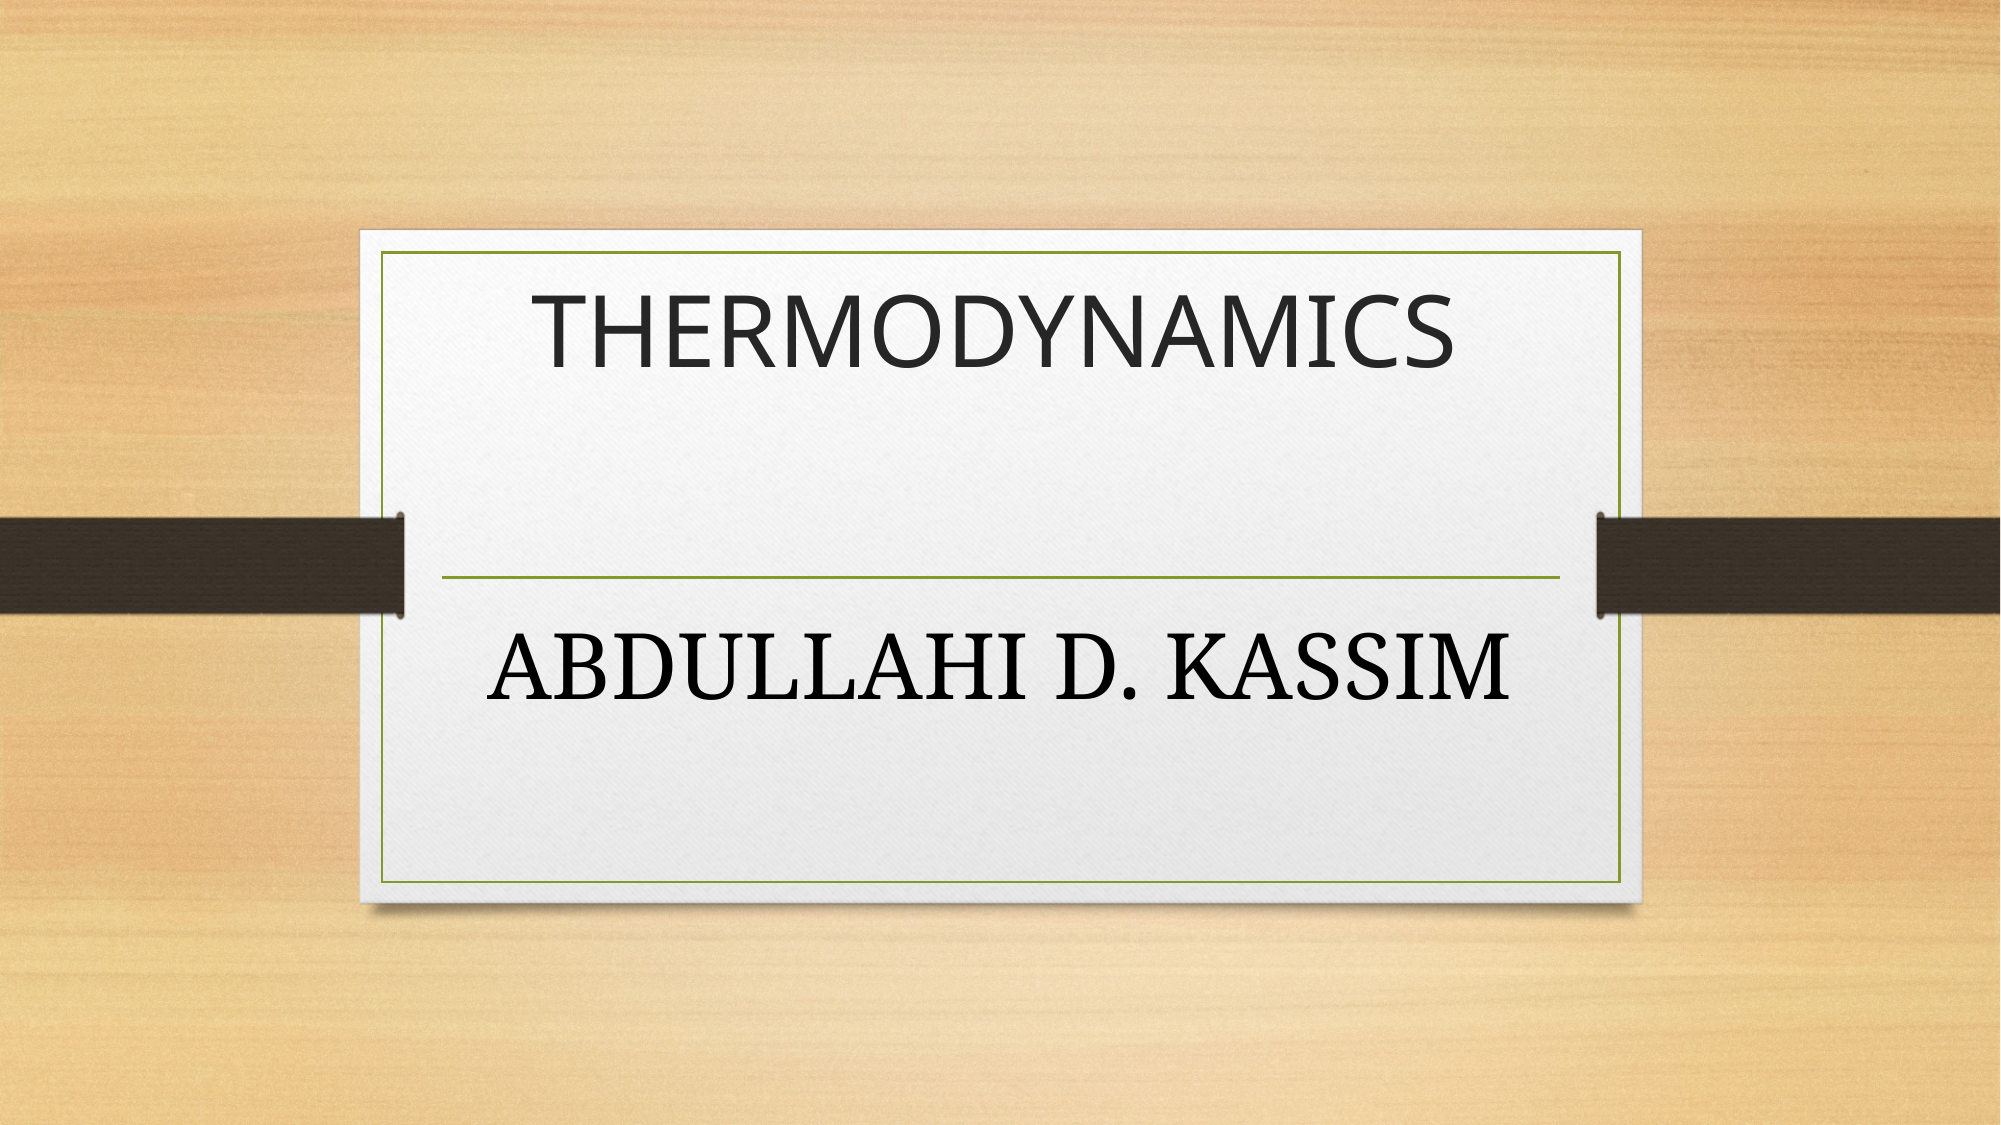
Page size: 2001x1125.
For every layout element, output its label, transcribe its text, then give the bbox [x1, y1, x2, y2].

subtitle ABDULLAHI D. KASSIM [441, 600, 1560, 817]
title THERMODYNAMICS [377, 258, 1613, 395]
picture [0, 0, 2001, 1125]
